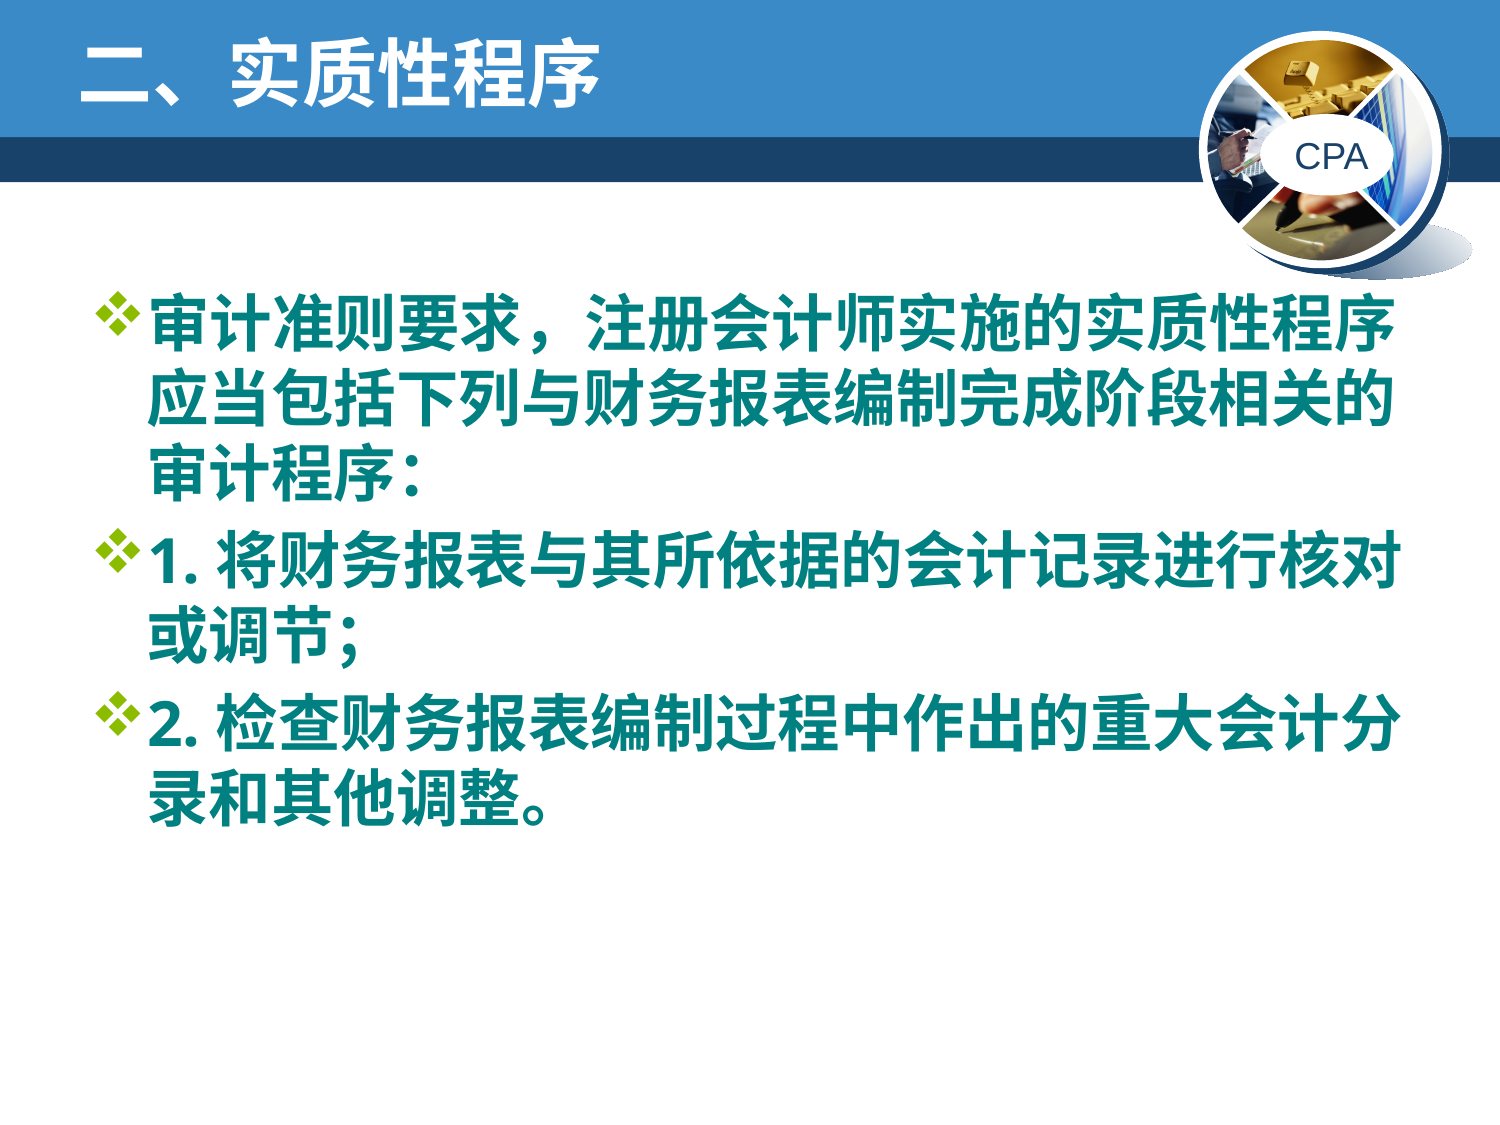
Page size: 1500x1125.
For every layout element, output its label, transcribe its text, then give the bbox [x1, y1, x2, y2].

title 二、实质性程序 [62, 24, 1338, 118]
picture [1354, 73, 1433, 227]
picture [1242, 186, 1396, 261]
picture [1207, 118, 1287, 224]
picture [1338, 41, 1394, 116]
list 审计准则要求，注册会计师实施的实质性程序应当包括下列与财务报表编制完成阶段相关的审计程序： 1.将财务报表与其所依据的会计记录进行核对或调节； 2.检查财务报表编制过程中作出的重大会计分录和其他调整。 [74, 276, 1426, 1065]
